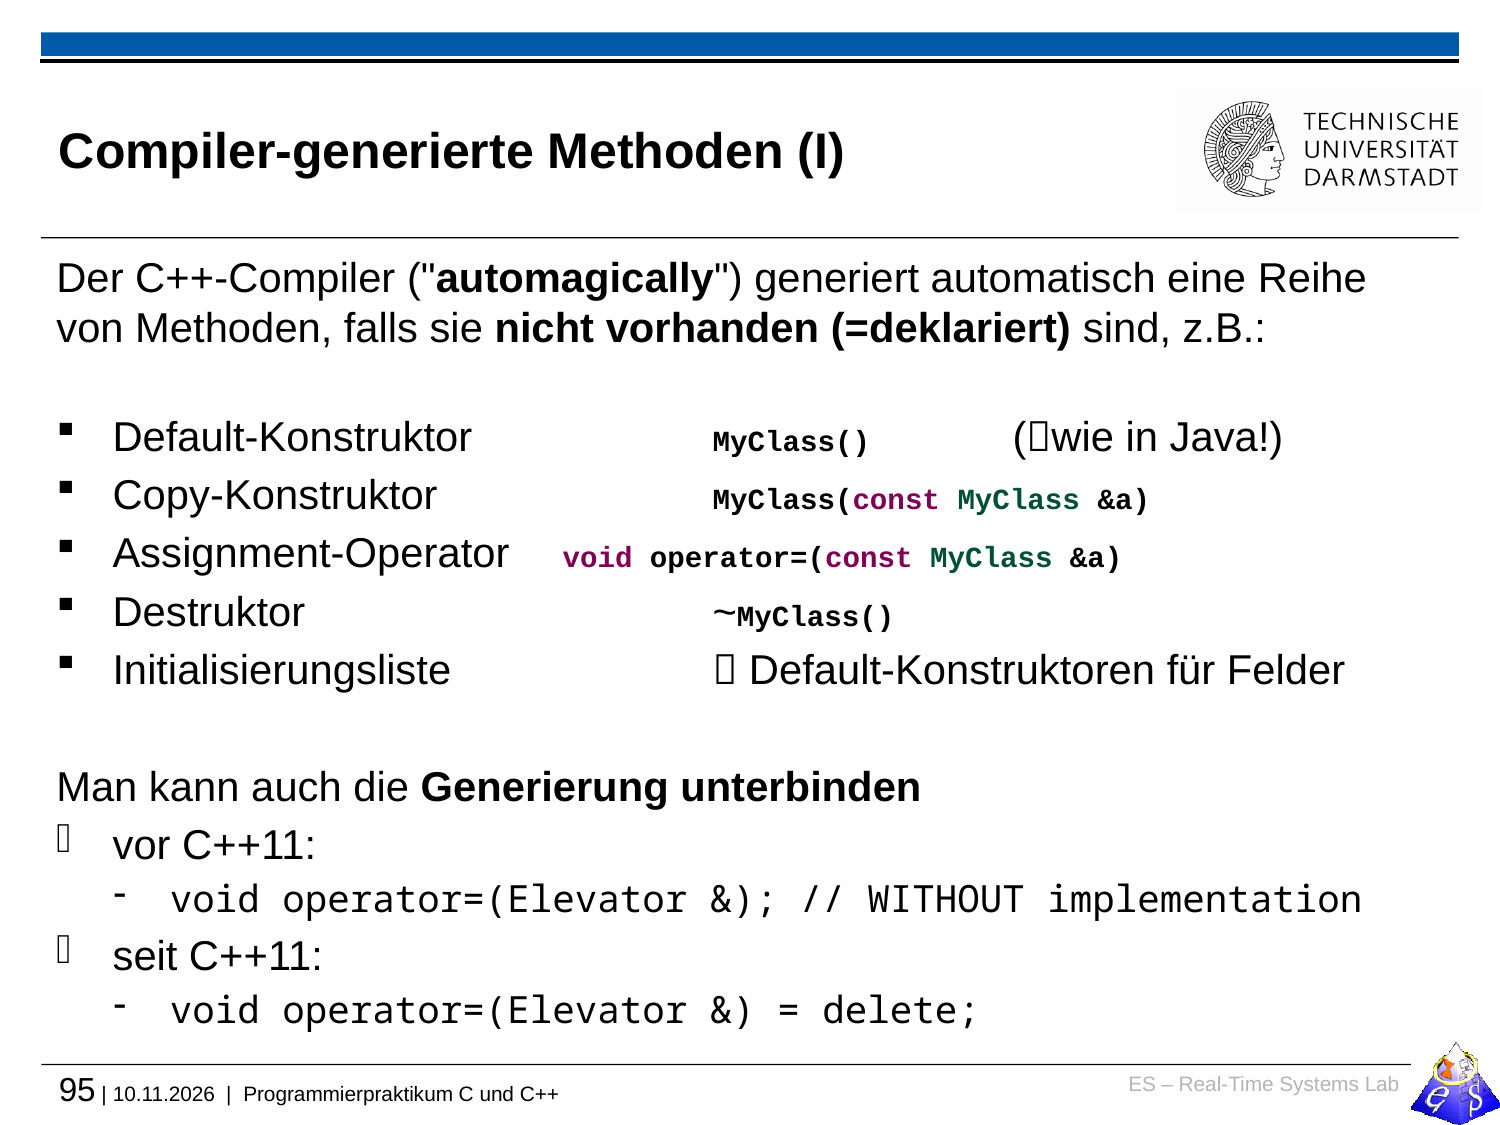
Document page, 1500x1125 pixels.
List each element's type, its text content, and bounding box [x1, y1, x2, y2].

picture [1187, 84, 1483, 214]
list Der C++-Compiler ("automagically") generiert automatisch eine Reihe von Methoden, falls sie nicht vorhanden (=deklariert) sind, z.B.: Default-Konstruktor MyClass() (wie in Java!) Copy-Konstruktor MyClass(const MyClass &a) Assignment-Operator void operator=(const MyClass &a) Destruktor ~MyClass() Initialisierungsliste  Default-Konstruktoren für Felder Man kann auch die Generierung unterbinden vor C++11: void operator=(Elevator &); // WITHOUT implementation seit C++11: void operator=(Elevator &) = delete; [41, 243, 1459, 1059]
picture [1411, 1041, 1500, 1125]
title Compiler-generierte Methoden (I) [58, 80, 1187, 218]
